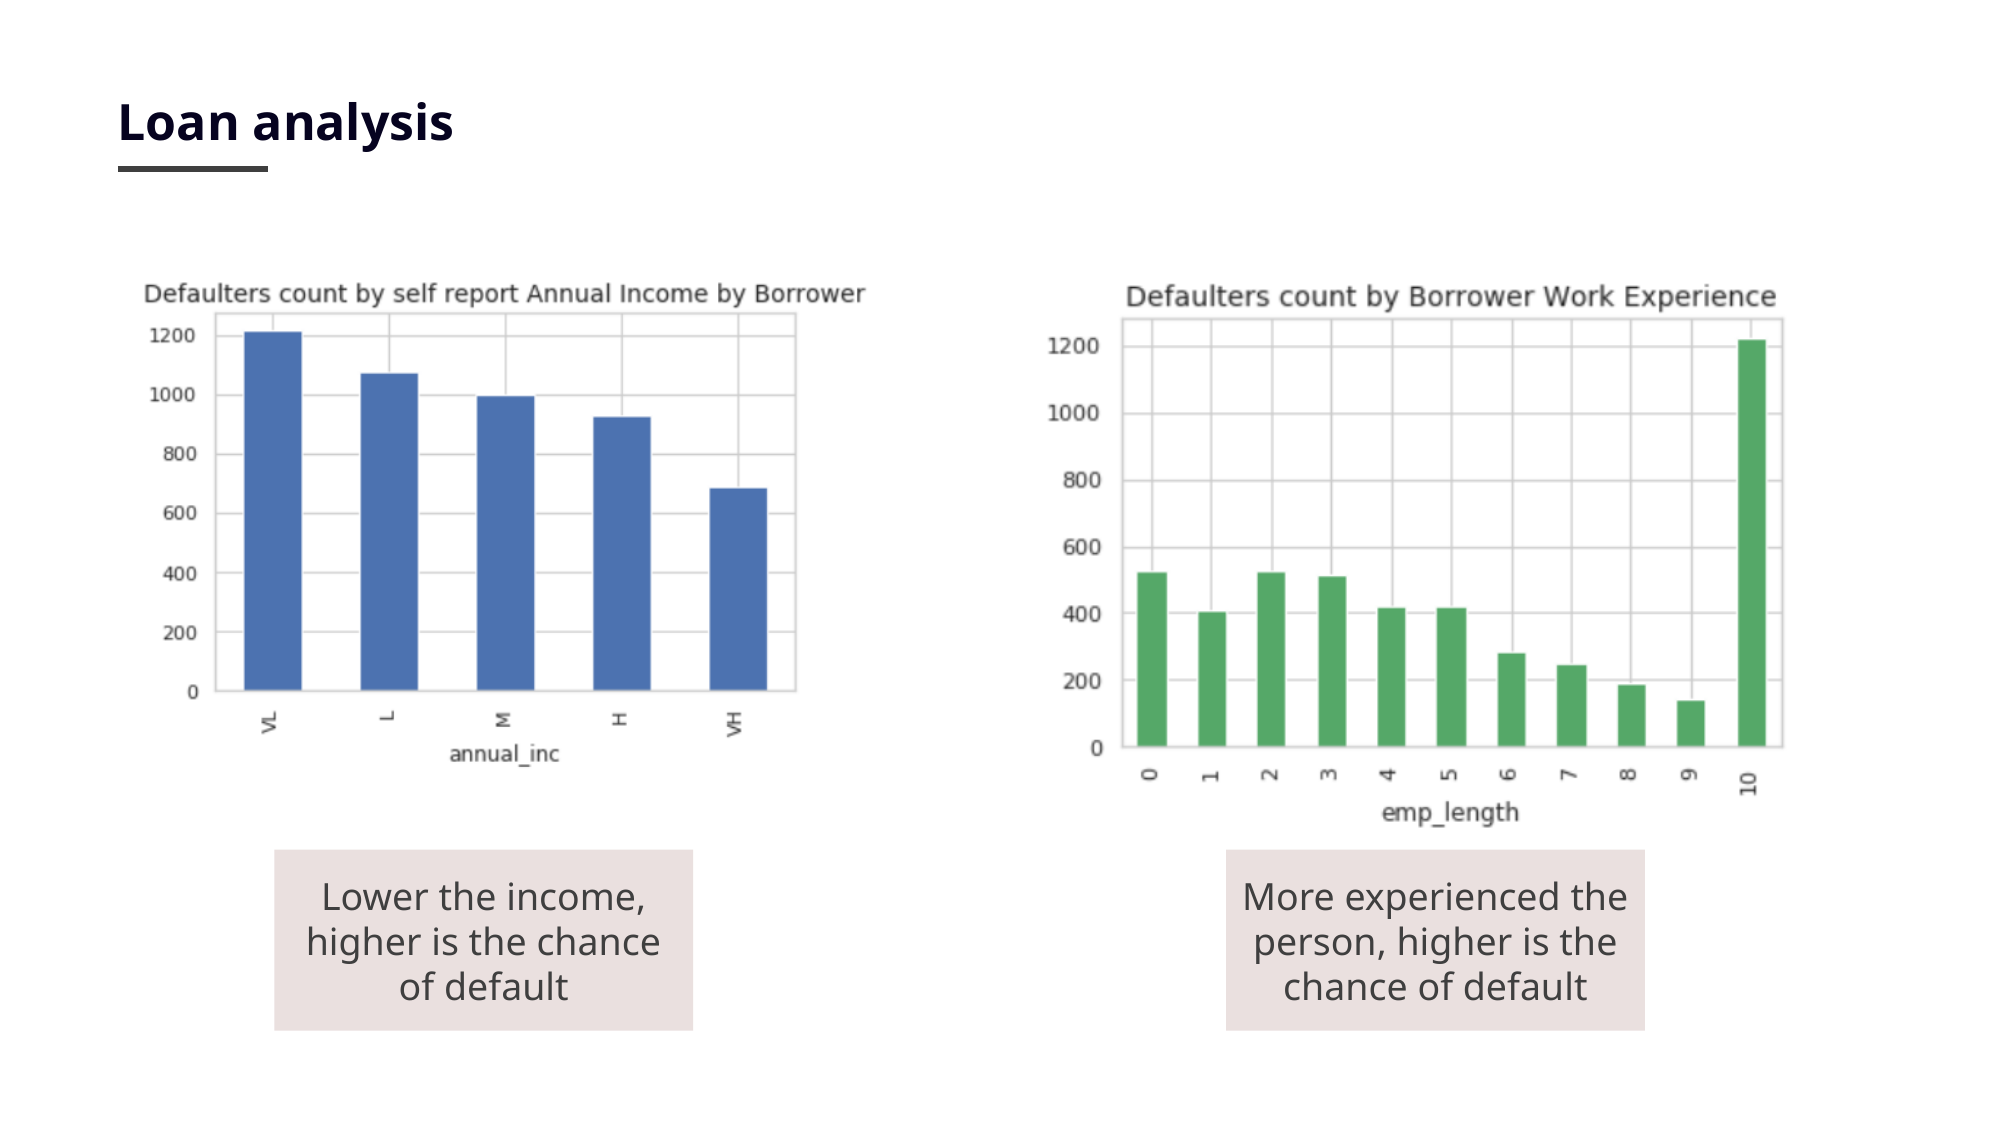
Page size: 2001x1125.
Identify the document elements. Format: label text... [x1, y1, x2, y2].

text_box More experienced the person, higher is the chance of default [1225, 857, 1646, 1032]
text_box Lower the income, higher is the chance of default [273, 849, 694, 1032]
picture [1023, 268, 1849, 857]
picture [102, 262, 884, 785]
text_box Loan analysis [102, 78, 1284, 159]
